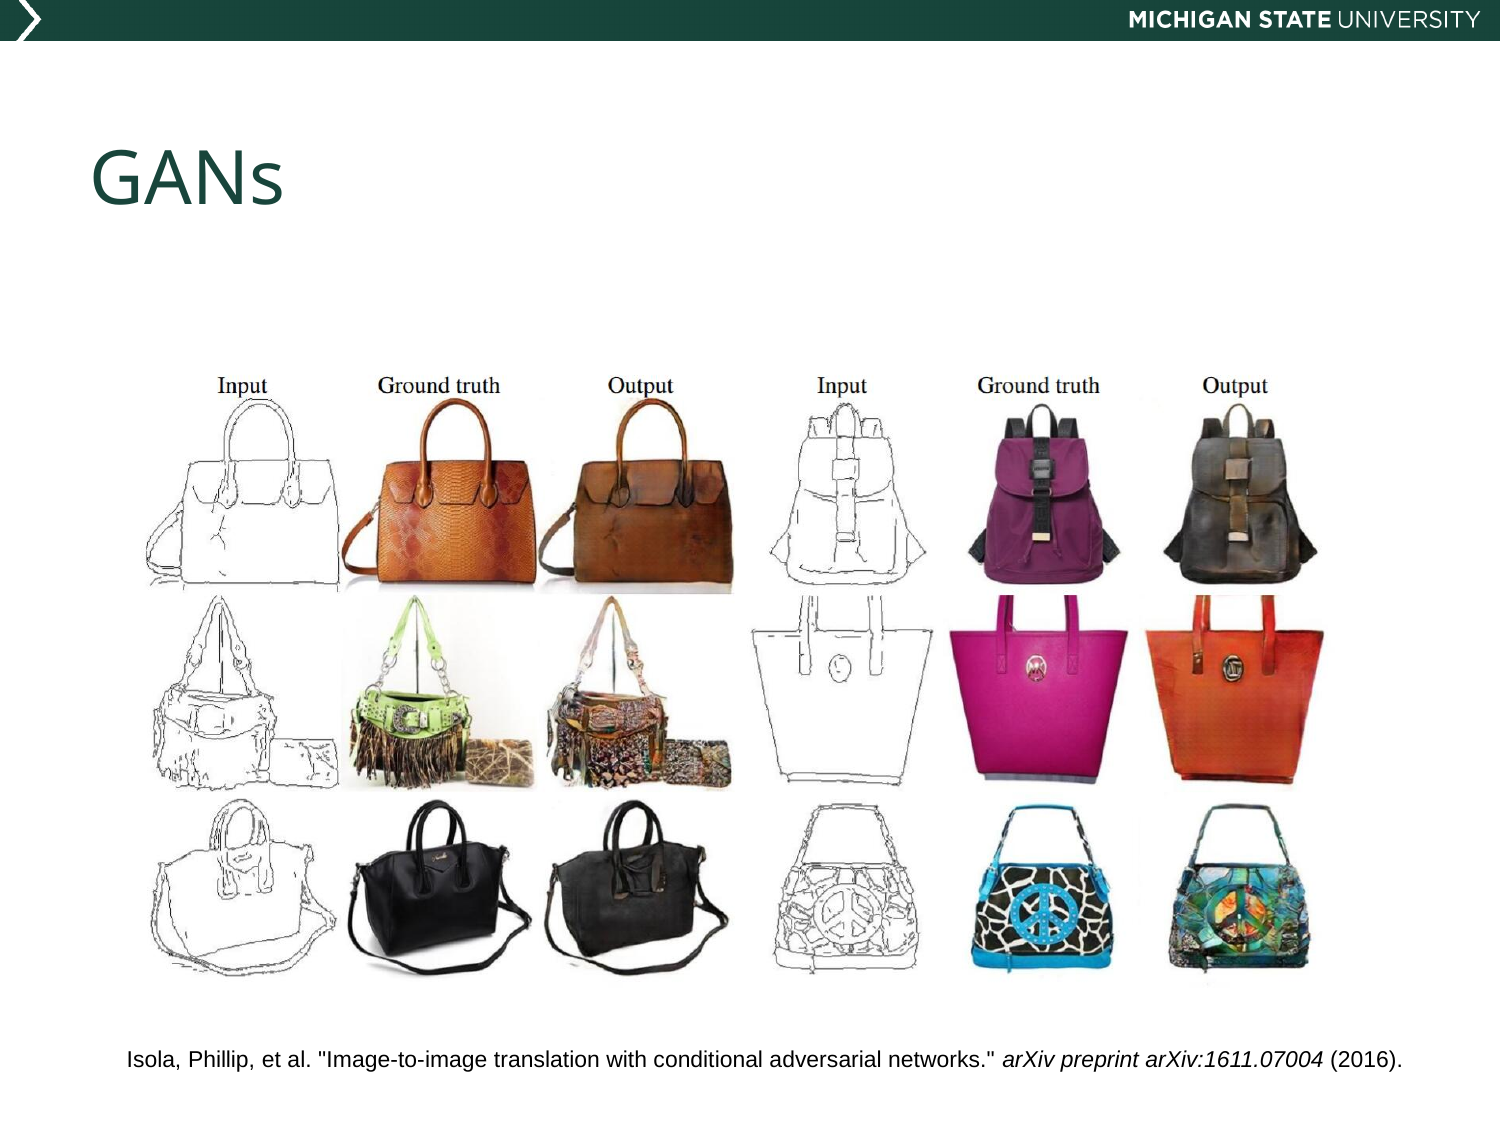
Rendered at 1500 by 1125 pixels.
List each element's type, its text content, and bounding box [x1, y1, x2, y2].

title GANs [75, 122, 1425, 284]
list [90, 337, 1410, 1006]
text_box Isola, Phillip, et al. "Image-to-image translation with conditional adversarial networks." arXiv preprint arXiv:1611.07004 (2016). [104, 1037, 1425, 1080]
picture [0, 0, 1500, 41]
